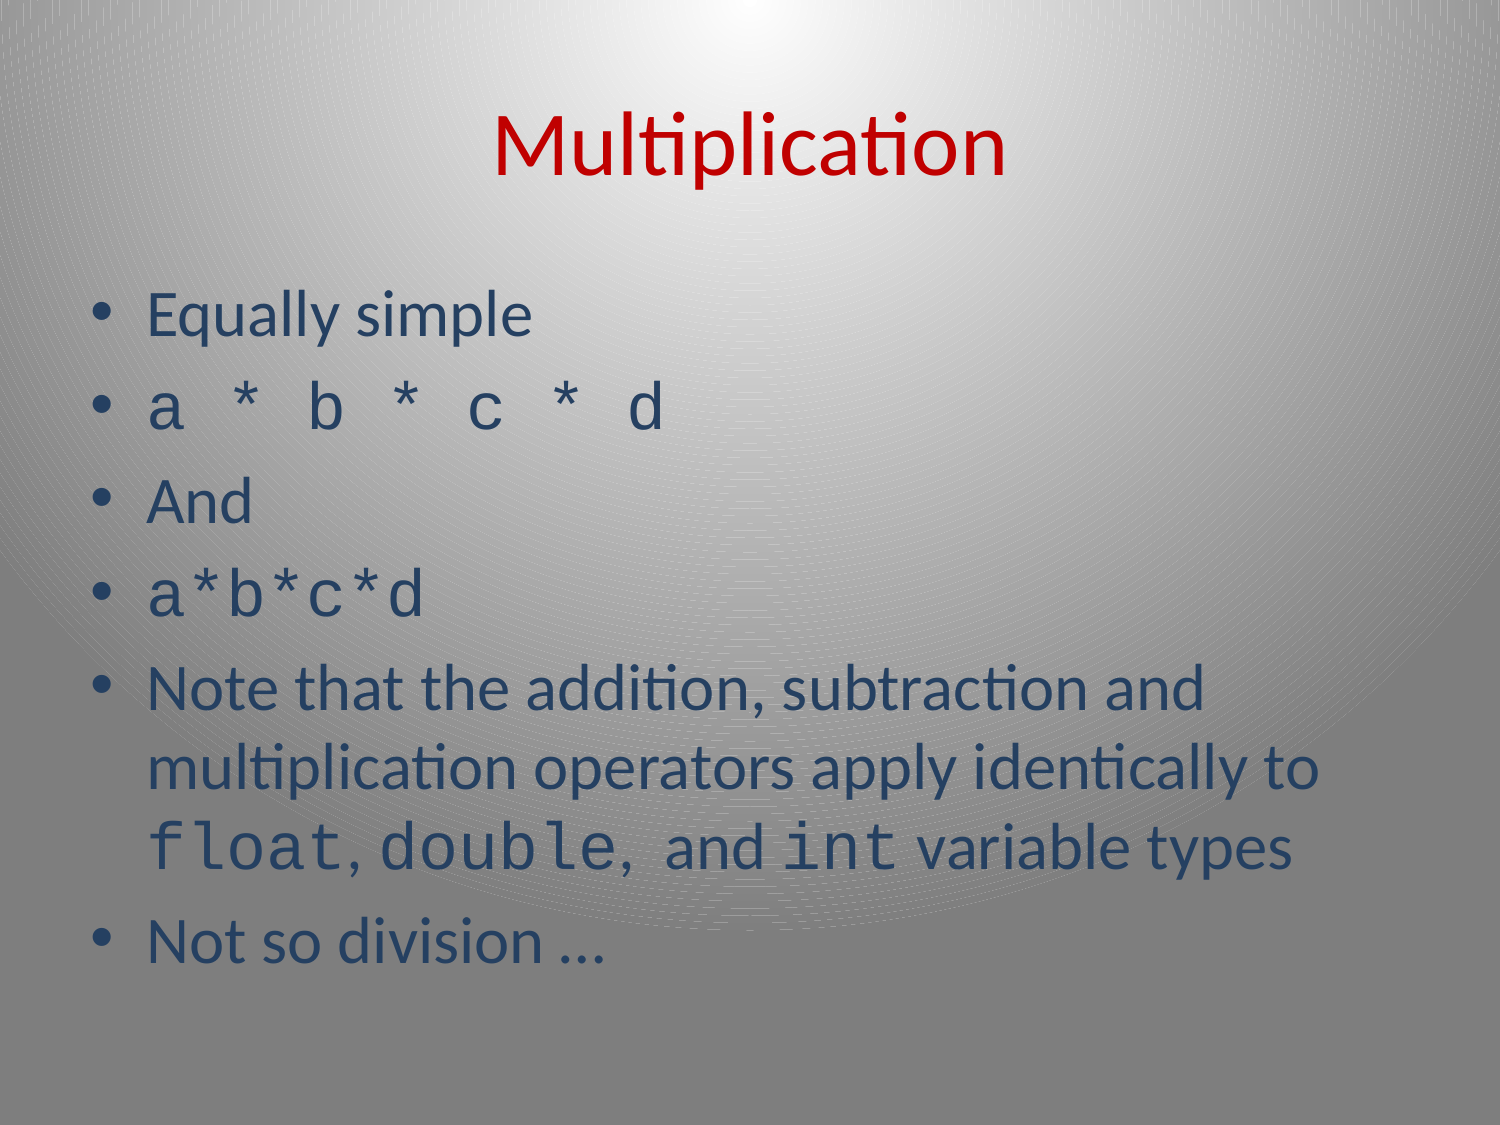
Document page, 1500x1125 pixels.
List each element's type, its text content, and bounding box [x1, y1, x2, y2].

title Multiplication [75, 45, 1425, 233]
list Equally simple a * b * c * d And a*b*c*d Note that the addition, subtraction and multiplication operators apply identically to float, double, and int variable types Not so division … [75, 262, 1425, 1005]
